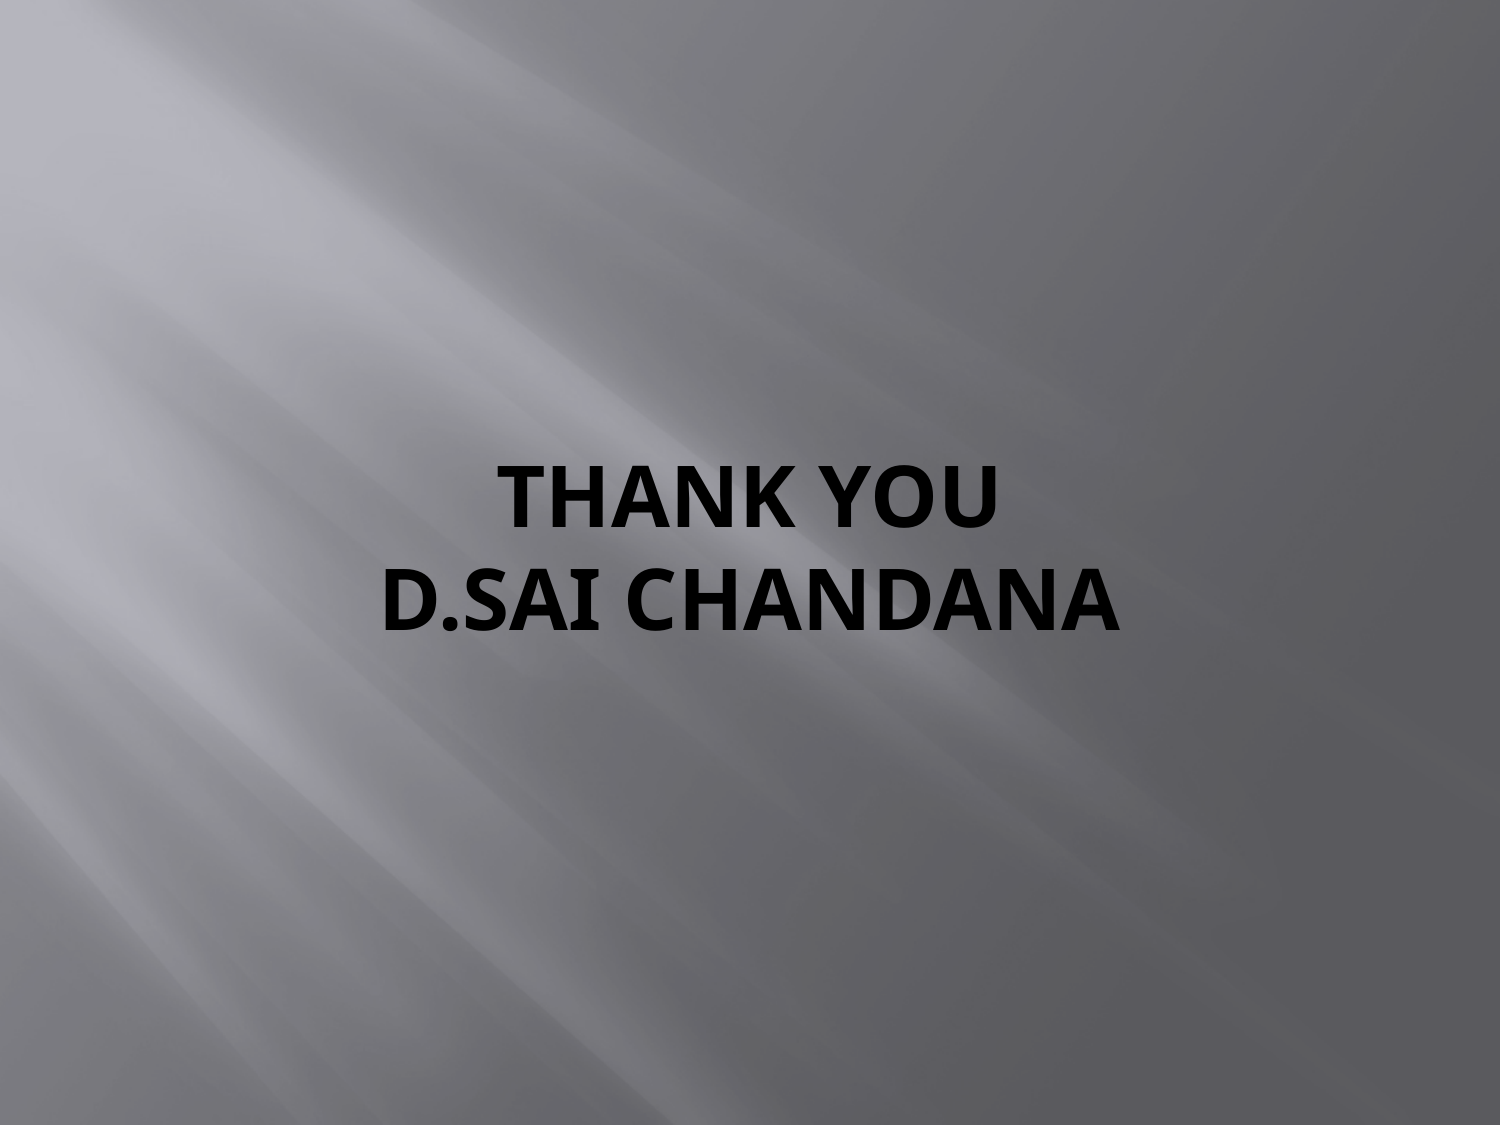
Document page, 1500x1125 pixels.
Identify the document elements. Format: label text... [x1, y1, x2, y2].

title THANK YOU D.SAI CHANDANA [75, 363, 1425, 727]
